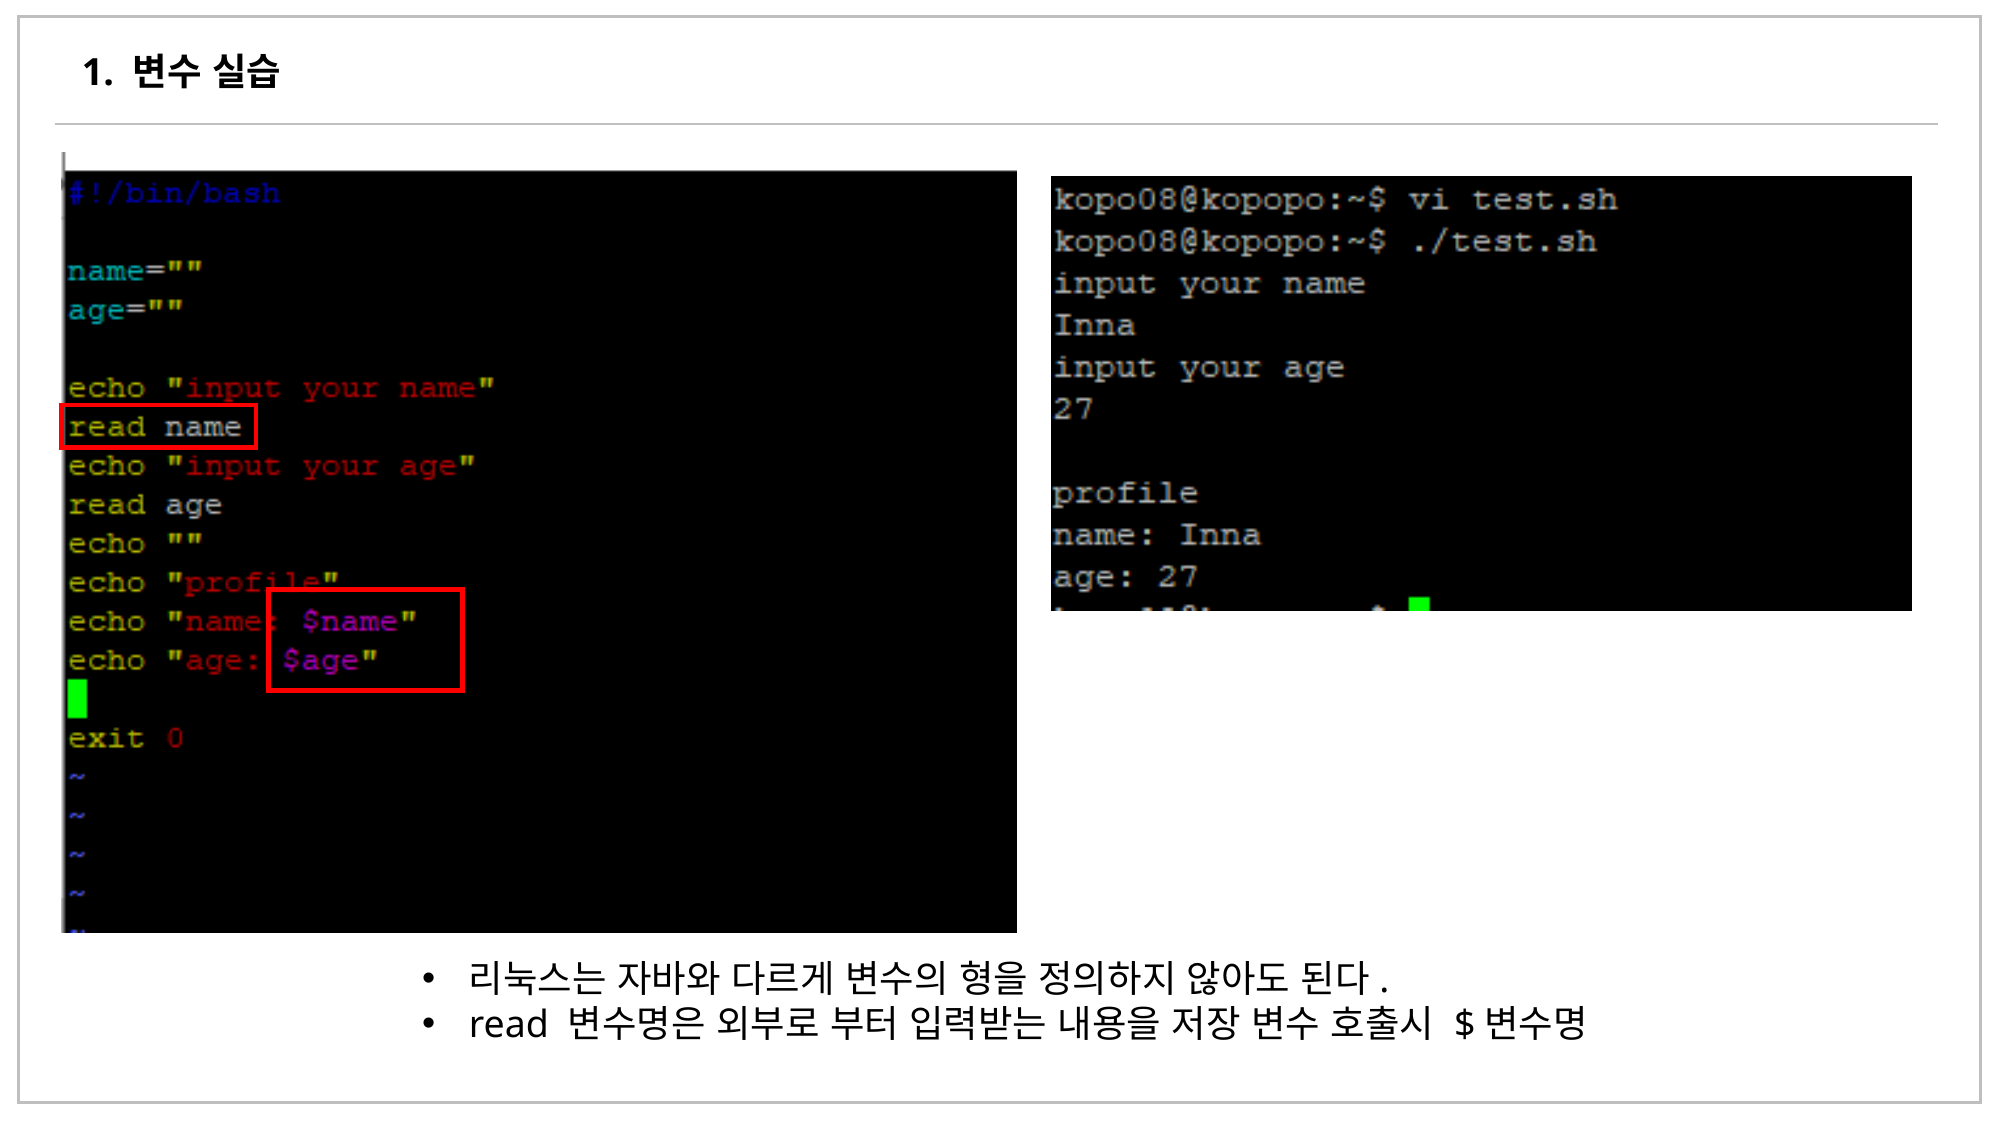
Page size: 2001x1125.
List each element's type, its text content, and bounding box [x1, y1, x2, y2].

text_box 1. 변수 실습 [67, 41, 297, 101]
text_box 리눅스는 자바와 다르게 변수의 형을 정의하지 않아도 된다. read 변수명은 외부로 부터 입력받는 내용을 저장 변수 호출시 $변수명 [407, 947, 1604, 1052]
picture [1051, 176, 1912, 611]
picture [61, 152, 1017, 933]
